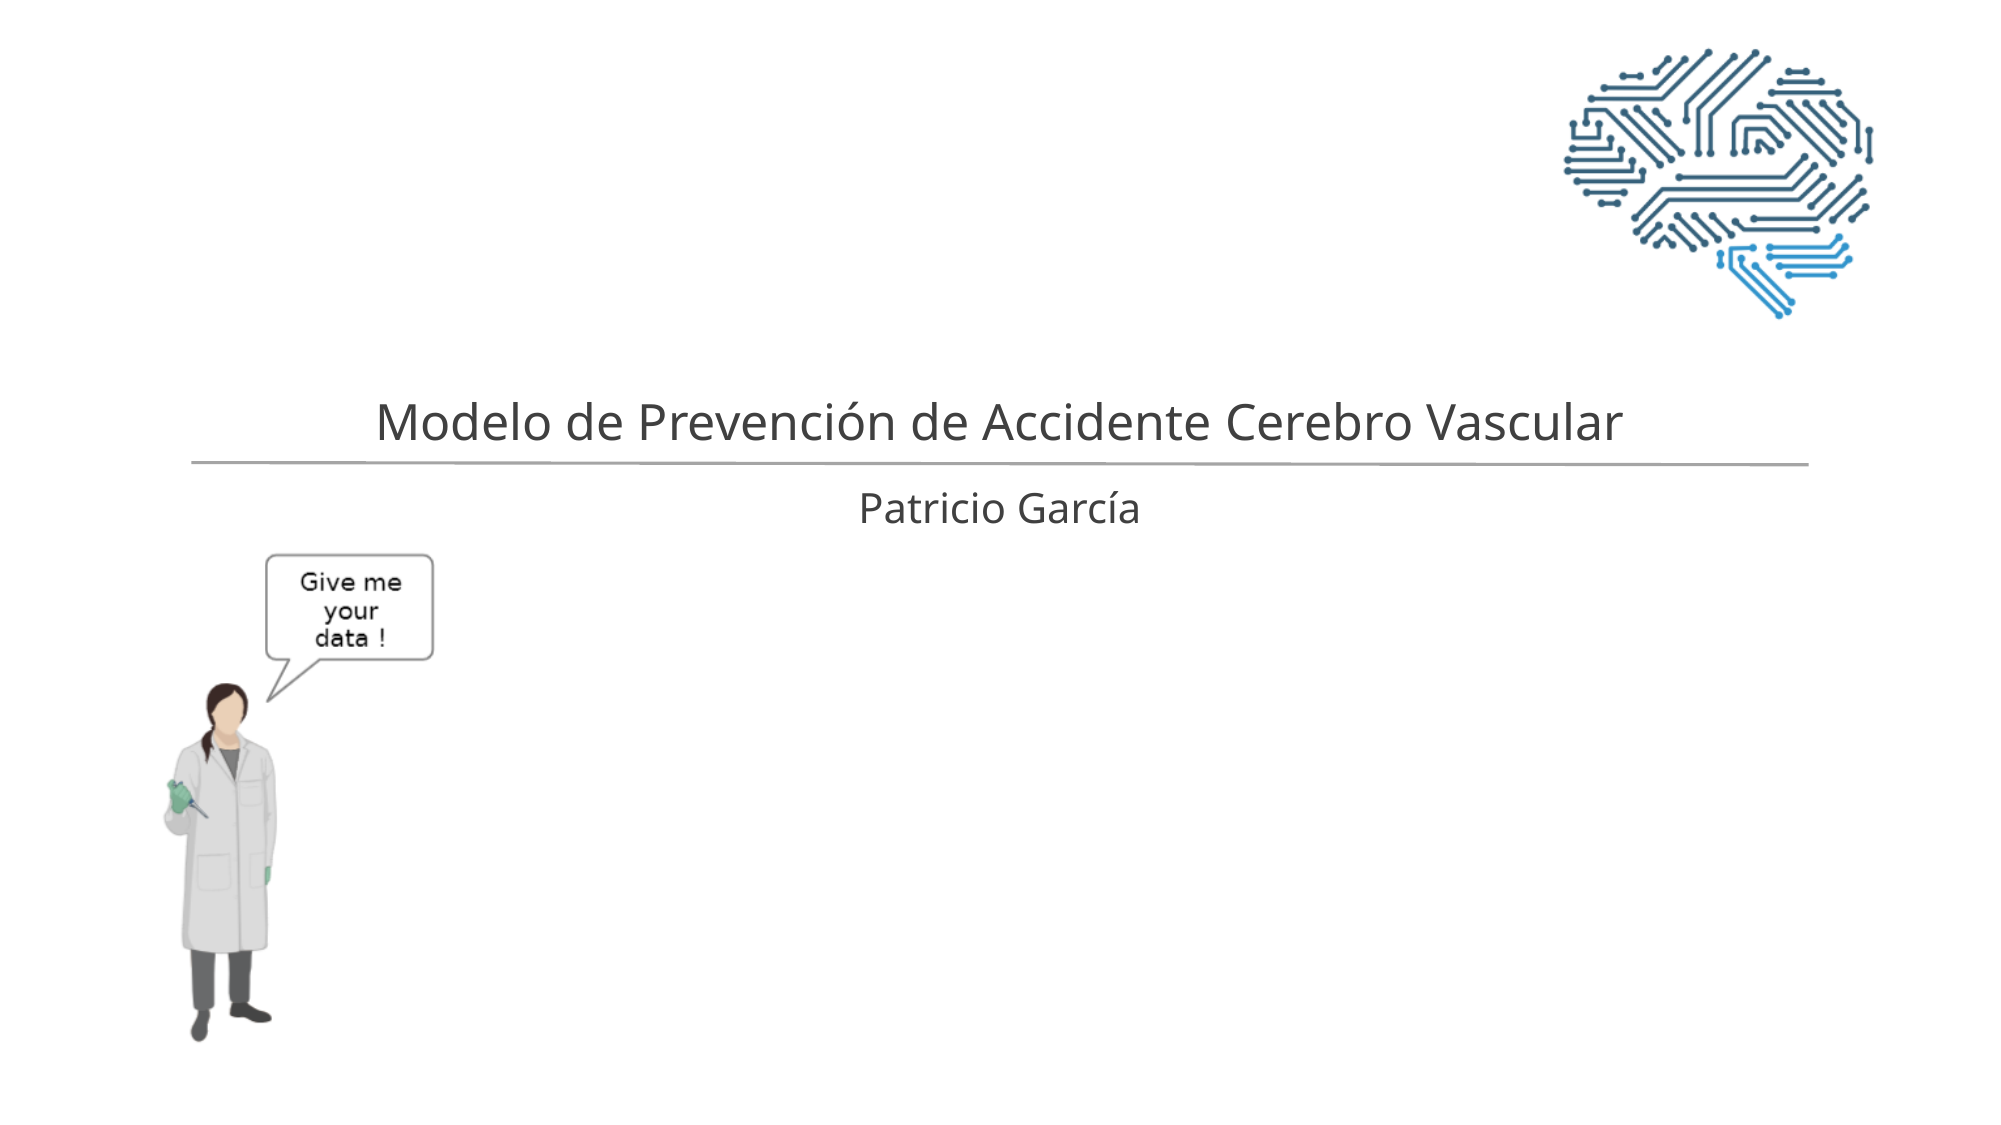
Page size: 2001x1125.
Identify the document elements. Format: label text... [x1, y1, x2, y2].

picture [1511, 0, 1900, 334]
text_box Modelo de Prevención de Accidente Cerebro Vascular [0, 382, 2000, 458]
picture [97, 543, 469, 1050]
text_box Patricio García [0, 474, 2000, 540]
